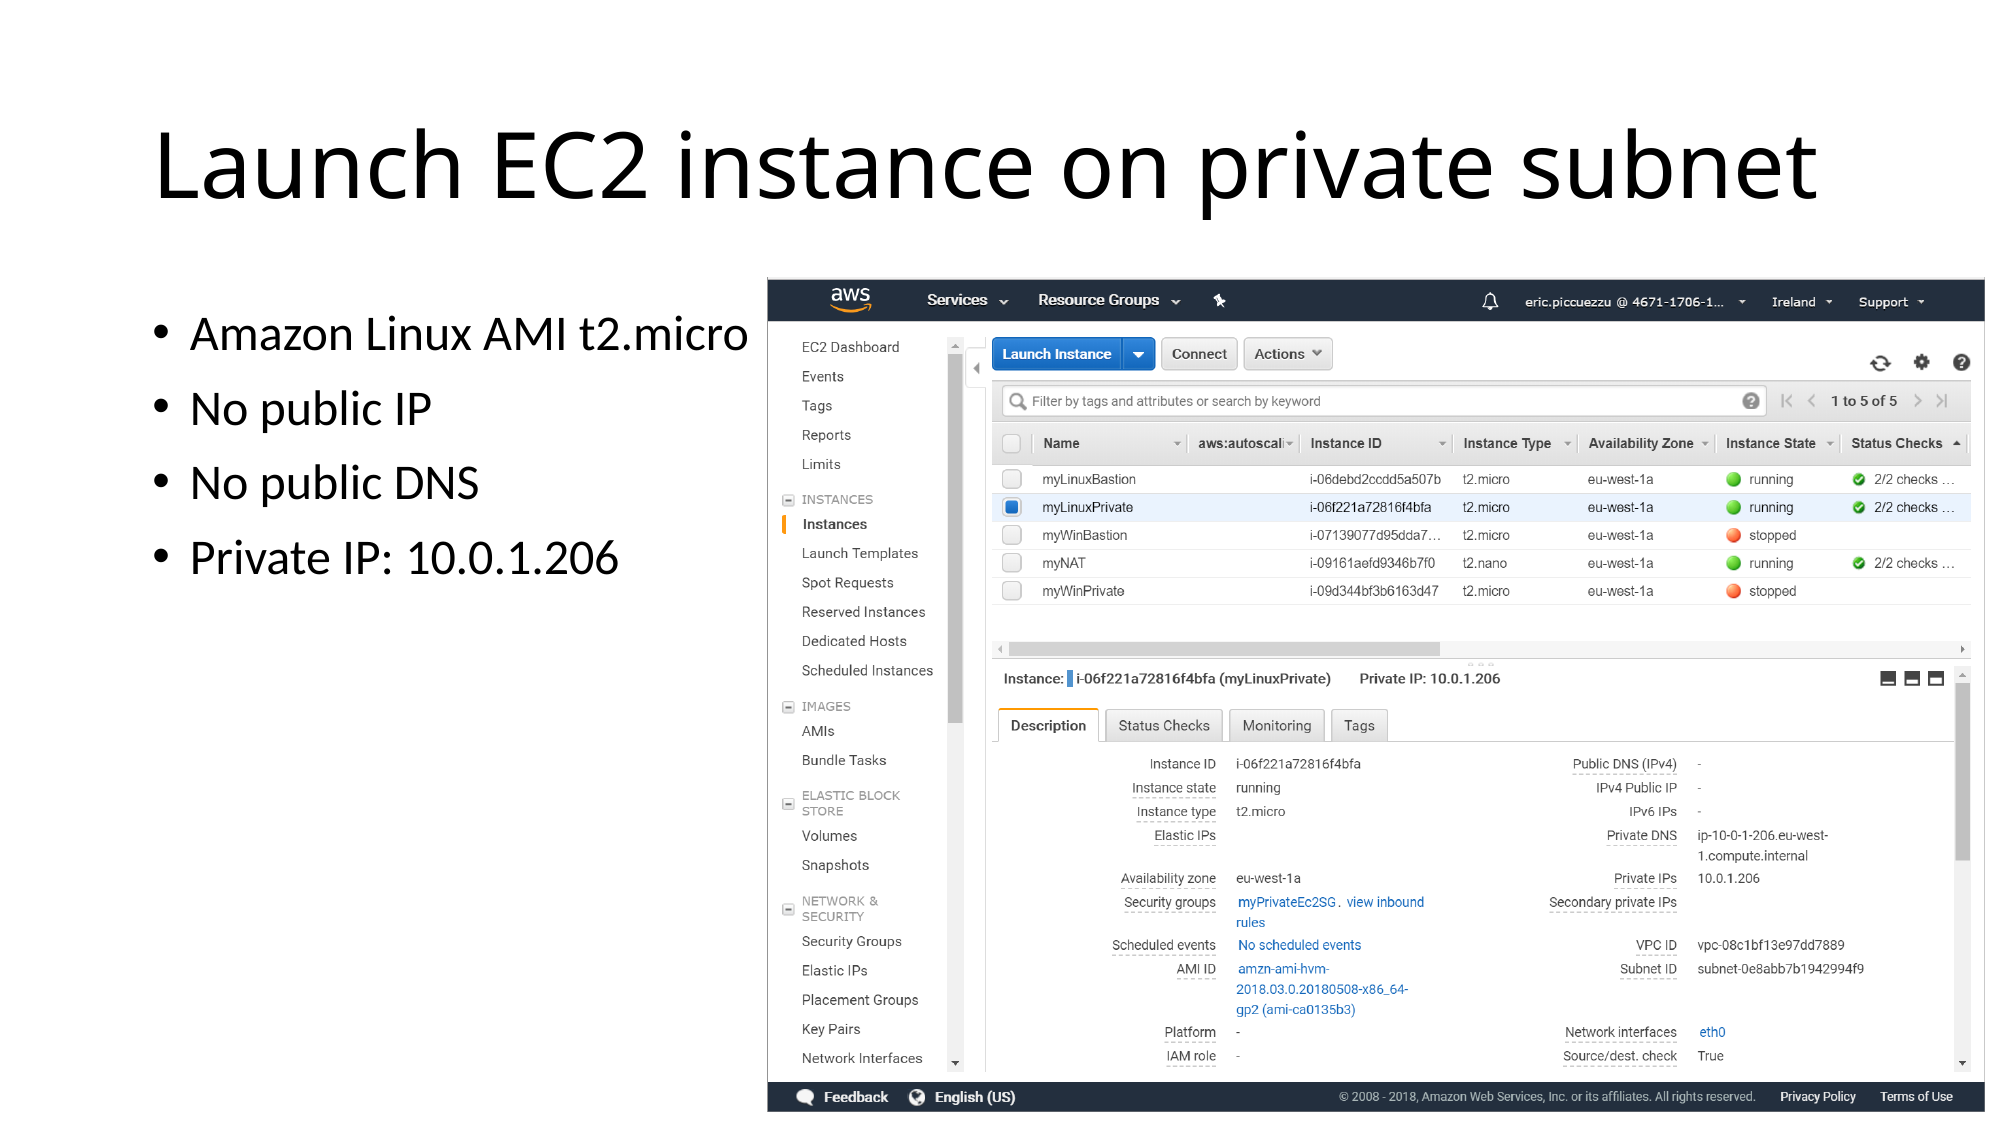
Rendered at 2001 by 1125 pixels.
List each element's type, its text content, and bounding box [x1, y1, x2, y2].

title Launch EC2 instance on private subnet [137, 59, 1863, 278]
picture [767, 277, 1985, 1112]
list Amazon Linux AMI t2.micro No public IP No public DNS Private IP: 10.0.1.206 [137, 299, 767, 1014]
